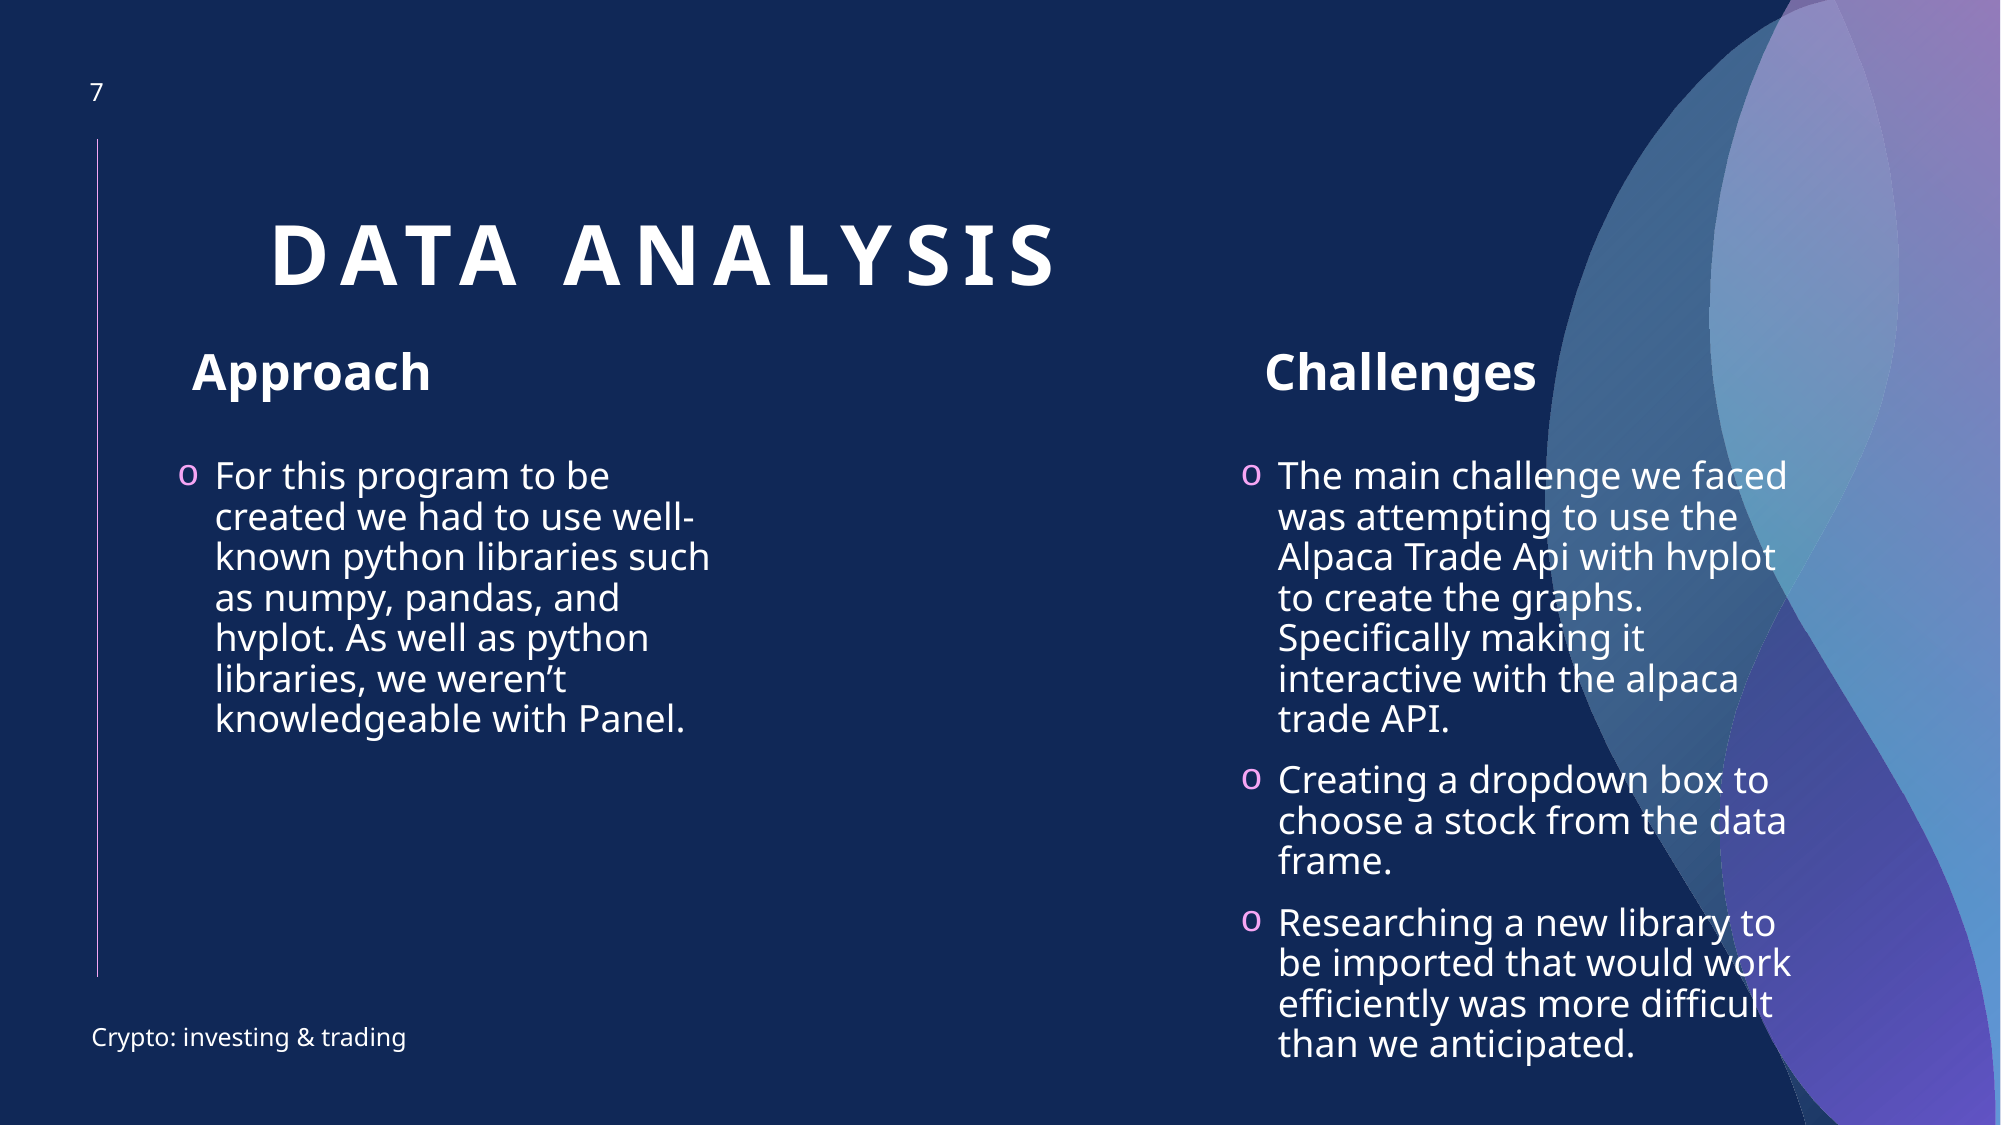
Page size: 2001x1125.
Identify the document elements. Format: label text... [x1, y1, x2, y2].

list Challenges [1249, 339, 1844, 421]
title DATA ANALYSIS [253, 135, 1710, 311]
list For this program to be created we had to use well-known python libraries such as numpy, pandas, and hvplot. As well as python libraries, we weren’t knowledgeable with Panel. ​ [161, 450, 756, 873]
slide_number 7 [53, 67, 140, 119]
list Approach [177, 339, 772, 421]
list The main challenge we faced was attempting to use the Alpaca Trade Api with hvplot to create the graphs. Specifically making it interactive with the alpaca trade API. Creating a dropdown box to choose a stock from the data frame. Researching a new library to be imported that would work efficiently was more difficult than we anticipated. [1225, 450, 1820, 1054]
footer Crypto: investing & trading [76, 1015, 459, 1061]
